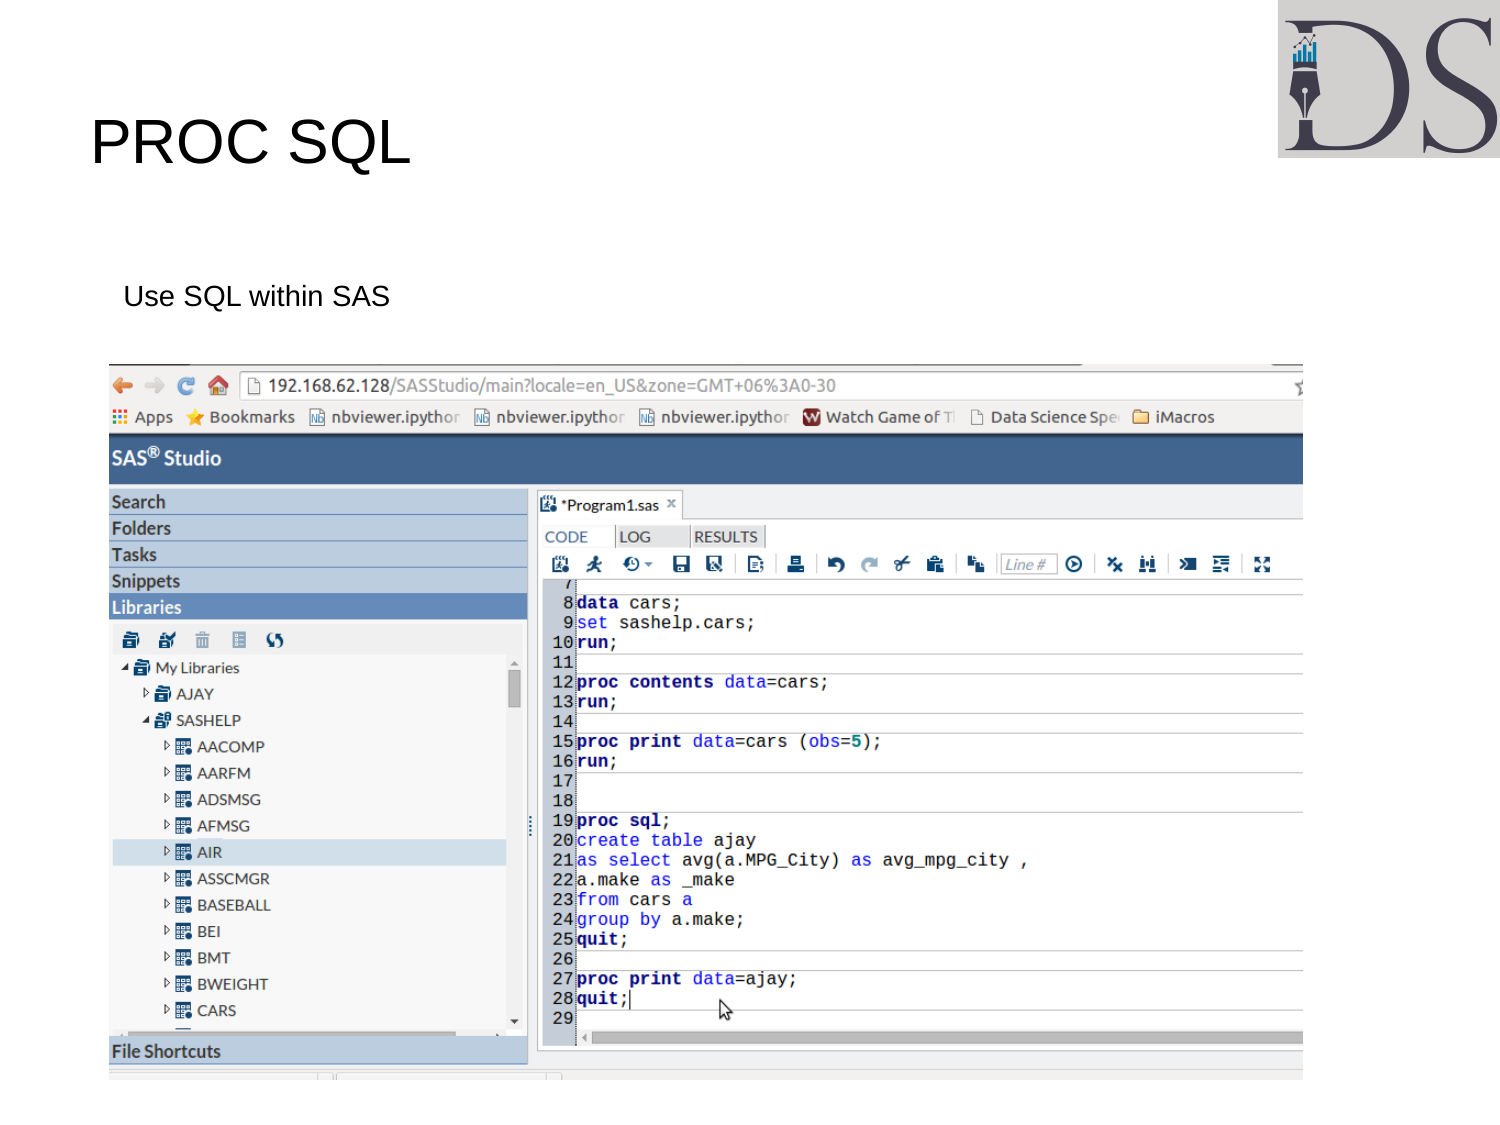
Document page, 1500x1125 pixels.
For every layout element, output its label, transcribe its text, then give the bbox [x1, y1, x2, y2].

title PROC SQL [75, 45, 1425, 233]
list Use SQL within SAS [75, 262, 1425, 1005]
picture [108, 364, 1304, 1080]
picture [1277, 0, 1500, 158]
